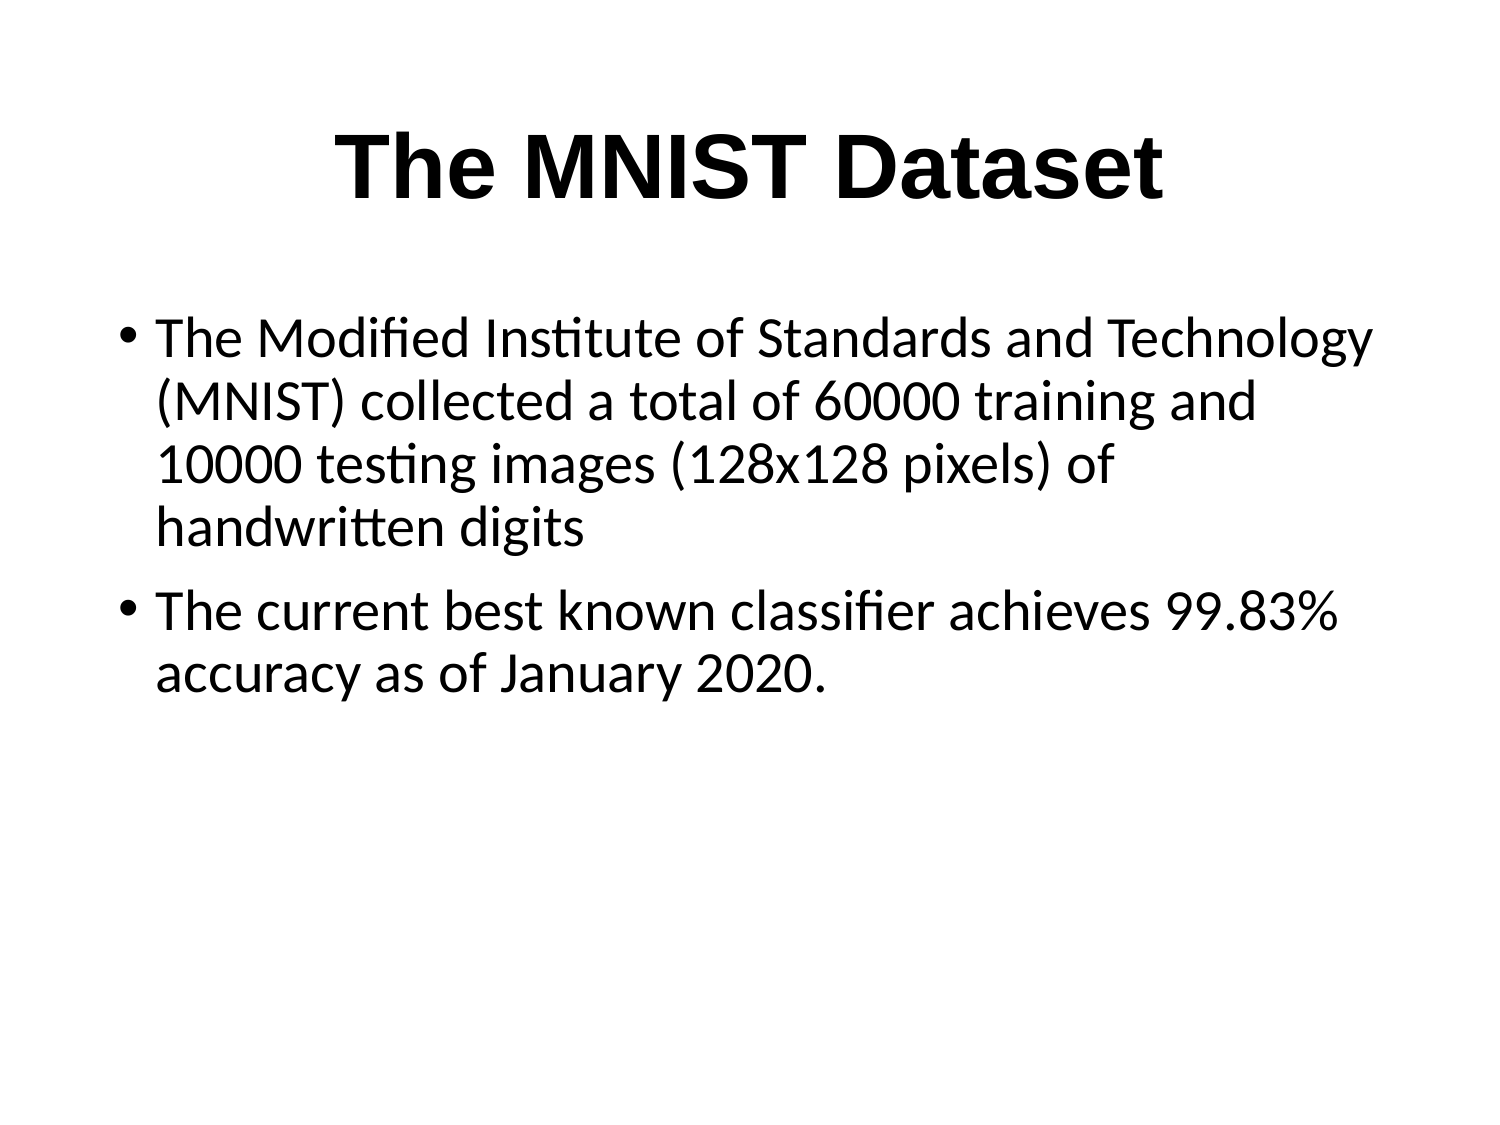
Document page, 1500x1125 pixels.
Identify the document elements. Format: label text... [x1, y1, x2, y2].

list The Modified Institute of Standards and Technology (MNIST) collected a total of 60000 training and 10000 testing images (128x128 pixels) of handwritten digits The current best known classifier achieves 99.83% accuracy as of January 2020. [103, 299, 1397, 1014]
title The MNIST Dataset [103, 59, 1397, 278]
